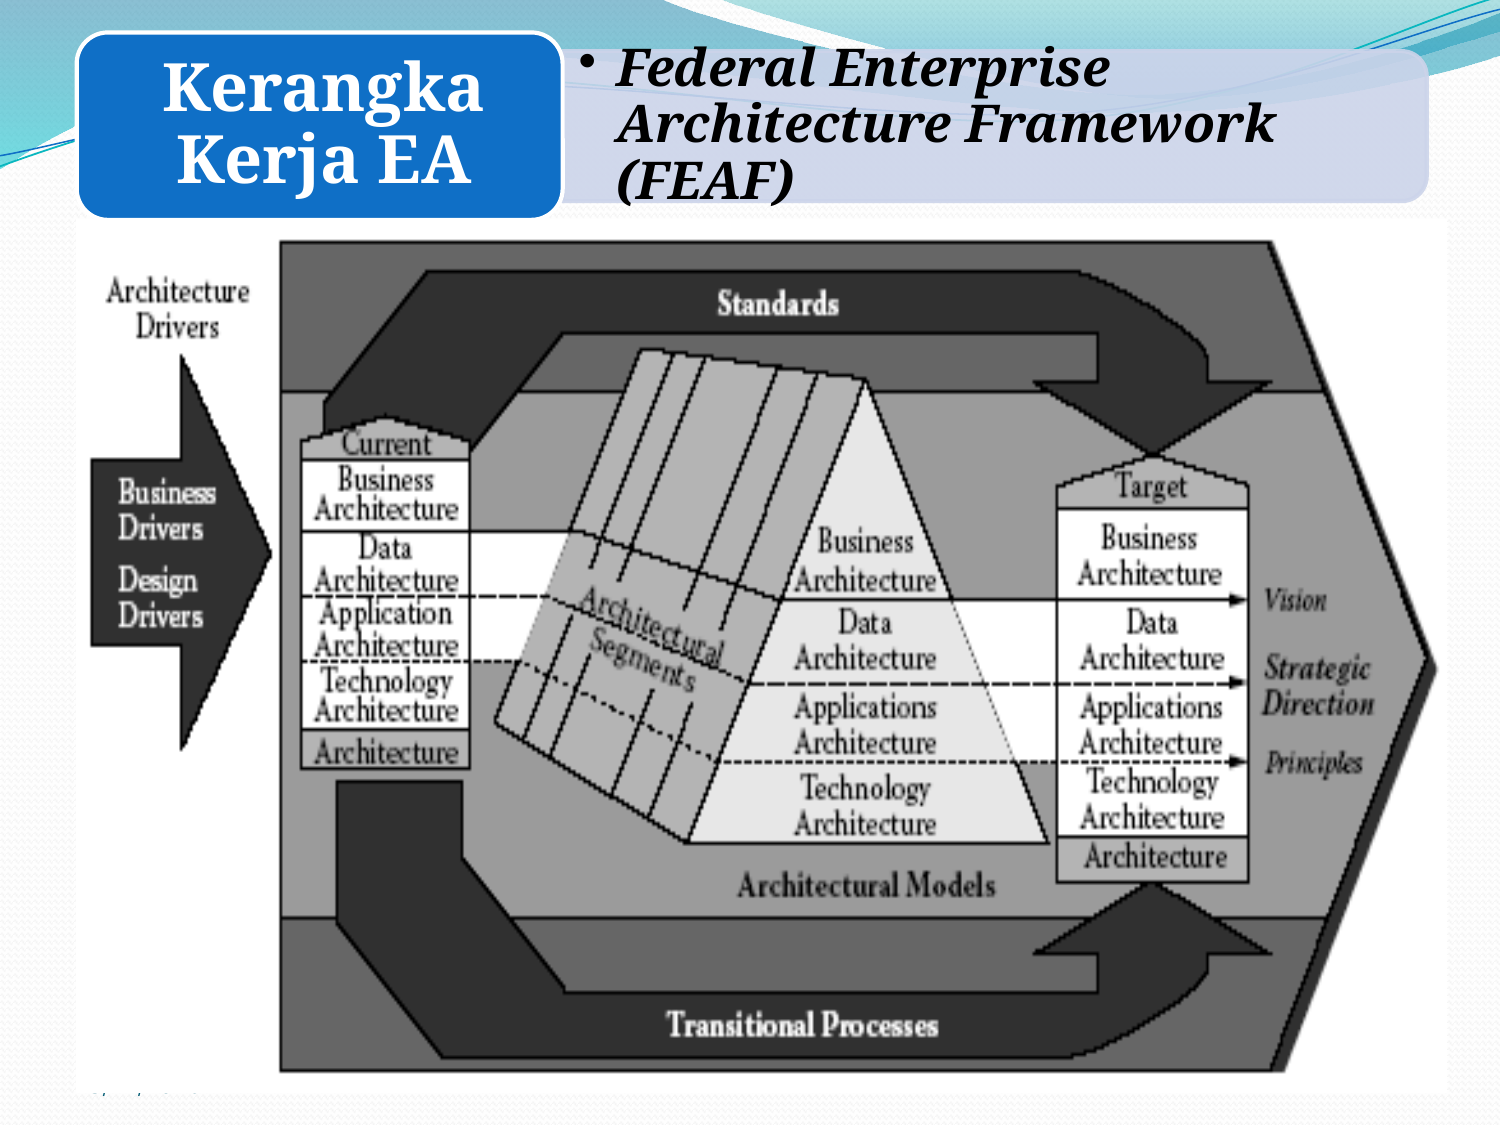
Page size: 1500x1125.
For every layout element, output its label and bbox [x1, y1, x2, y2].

text_box [76, 32, 1427, 219]
picture [76, 219, 1448, 1093]
